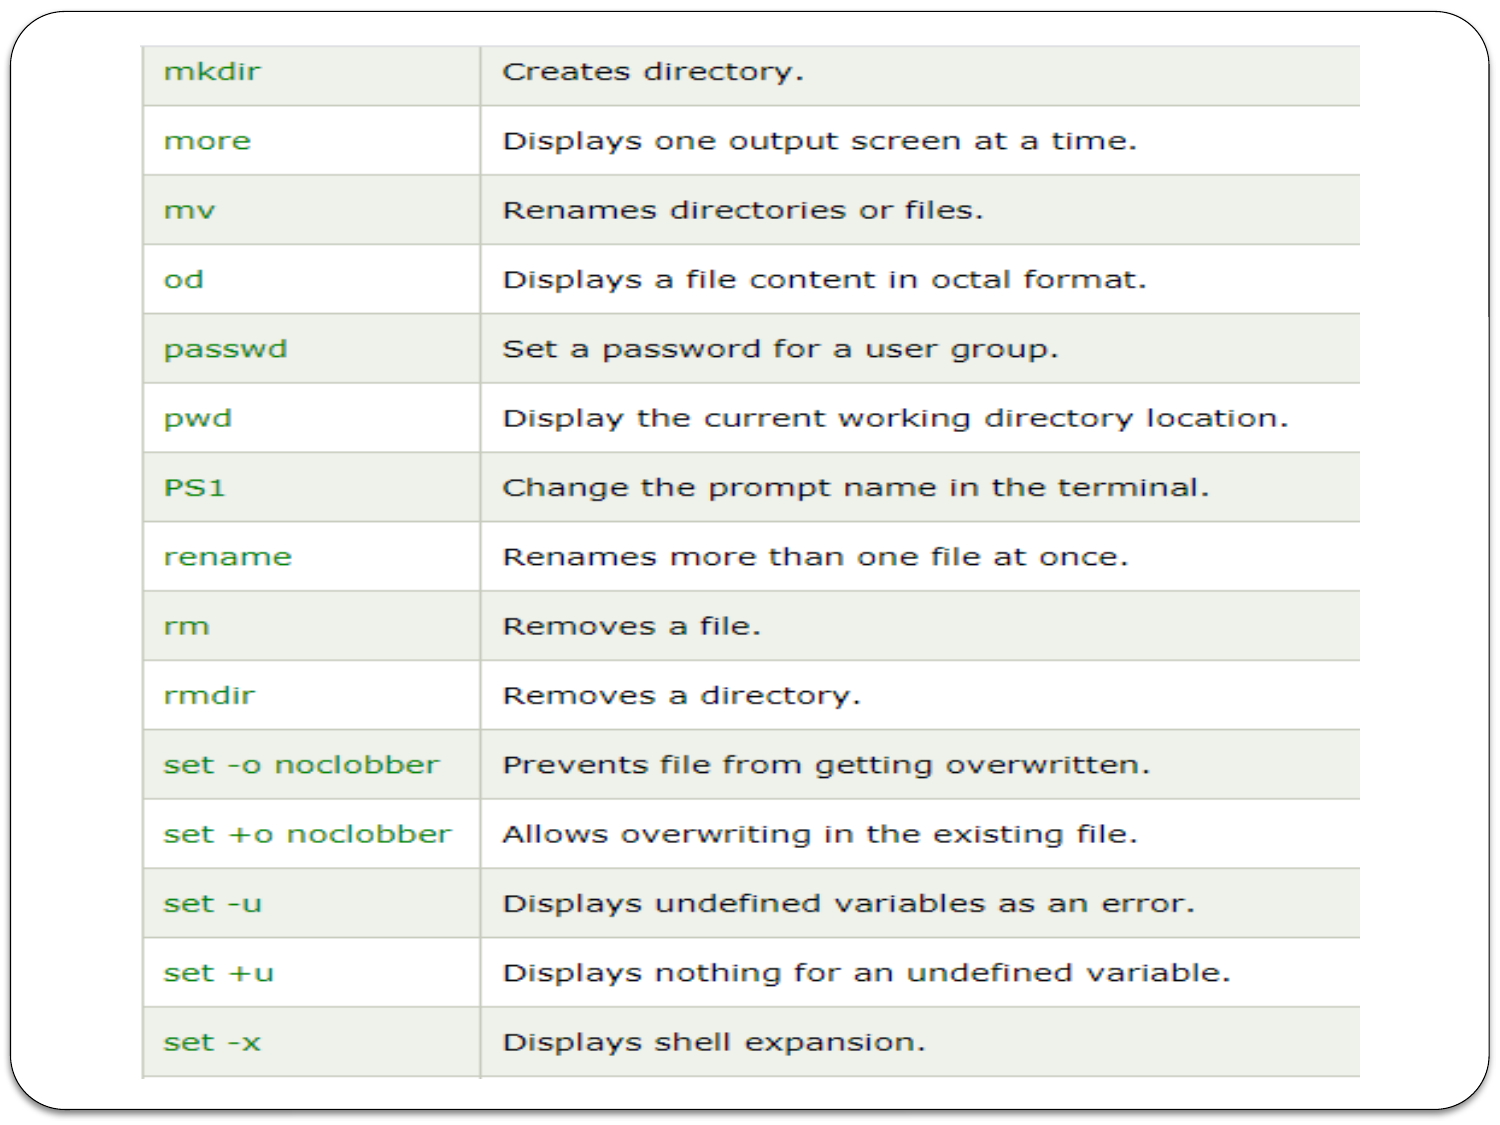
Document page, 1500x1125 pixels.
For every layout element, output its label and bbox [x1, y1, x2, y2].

list [140, 43, 1360, 1079]
